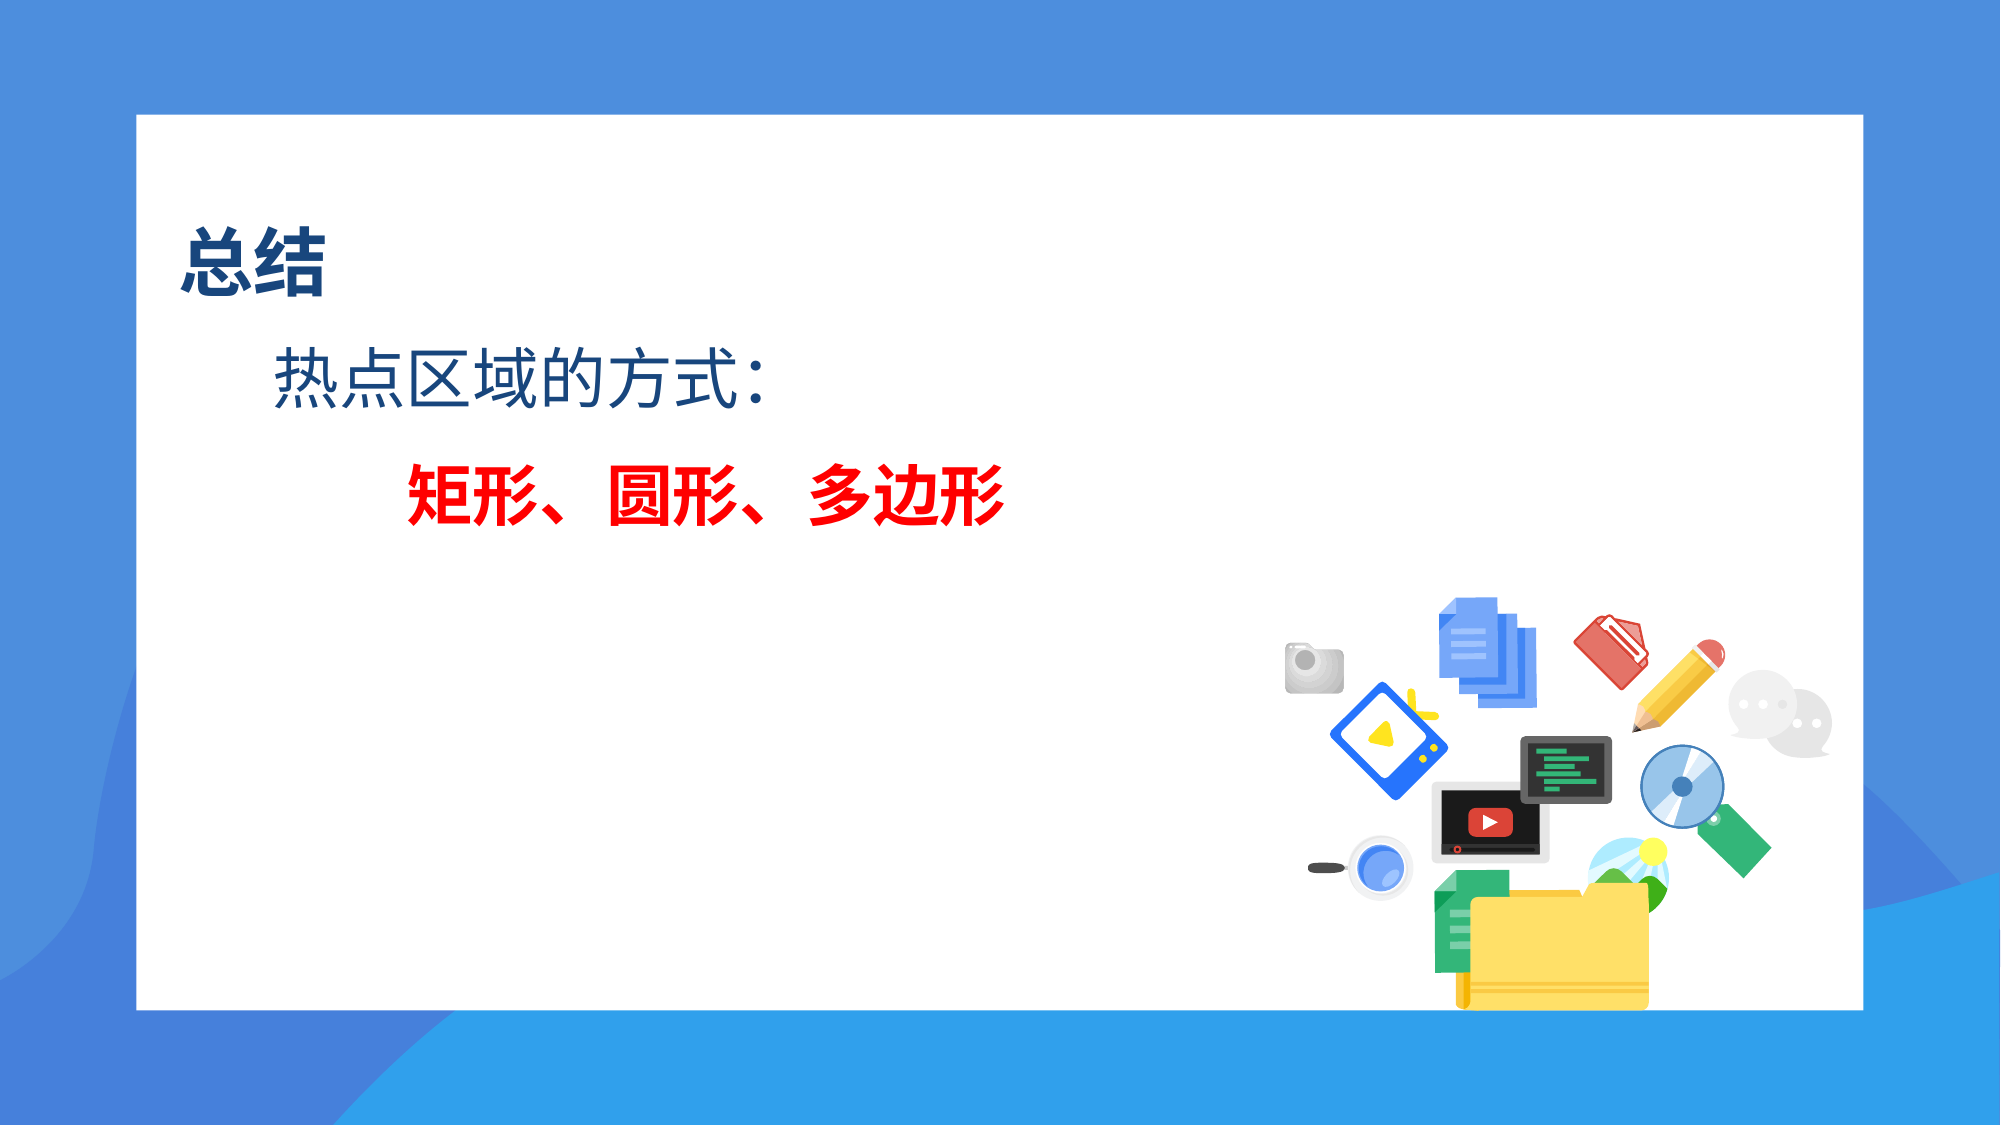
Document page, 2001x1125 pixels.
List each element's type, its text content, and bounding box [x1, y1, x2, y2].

title 总结 [163, 176, 1053, 314]
list 热点区域的方式： 矩形、圆形、多边形 [257, 313, 1689, 931]
